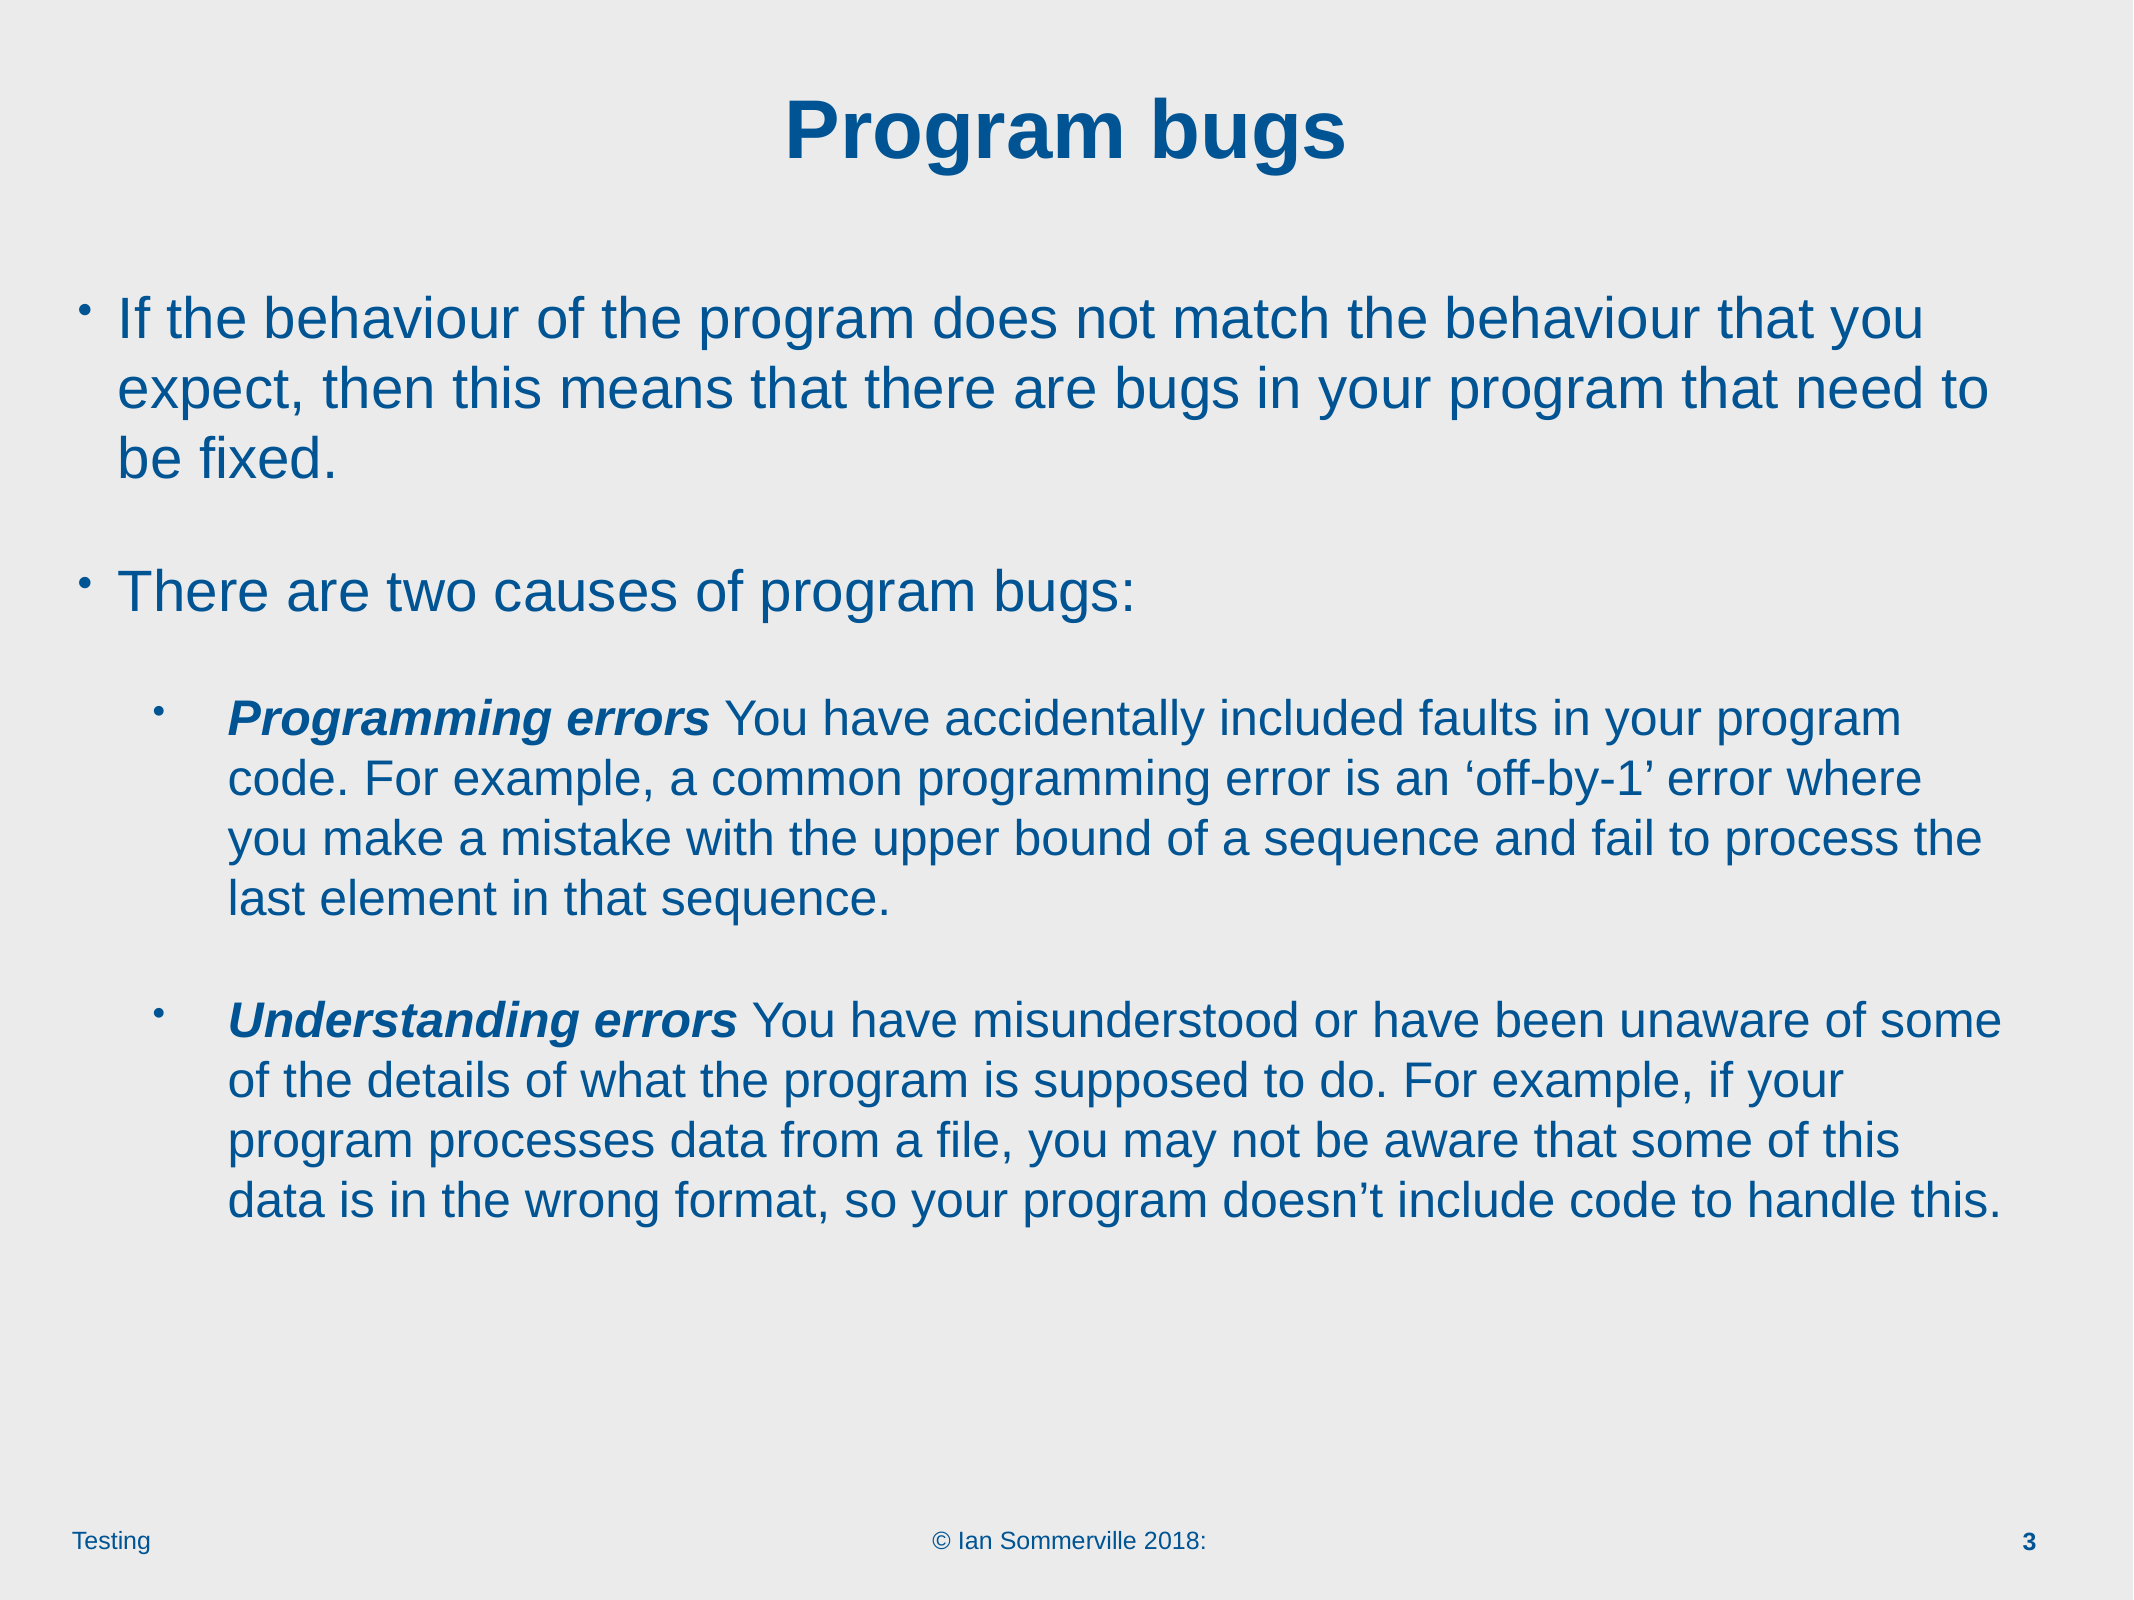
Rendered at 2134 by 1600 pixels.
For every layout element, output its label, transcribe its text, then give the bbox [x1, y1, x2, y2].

title Program bugs [80, 66, 2053, 248]
slide_number 3 [2011, 1516, 2046, 1563]
list If the behaviour of the program does not match the behaviour that you expect, then this means that there are bugs in your program that need to be fixed. There are two causes of program bugs: Programming errors You have accidentally included faults in your program code. For example, a common programming error is an ‘off-by-1’ error where you make a mistake with the upper bound of a sequence and fail to process the last element in that sequence. Understanding errors You have misunderstood or have been unaware of some of the details of what the program is supposed to do. For example, if your program processes data from a file, you may not be aware that some of this data is in the wrong format, so your program doesn’t include code to handle this. [68, 271, 2016, 1454]
